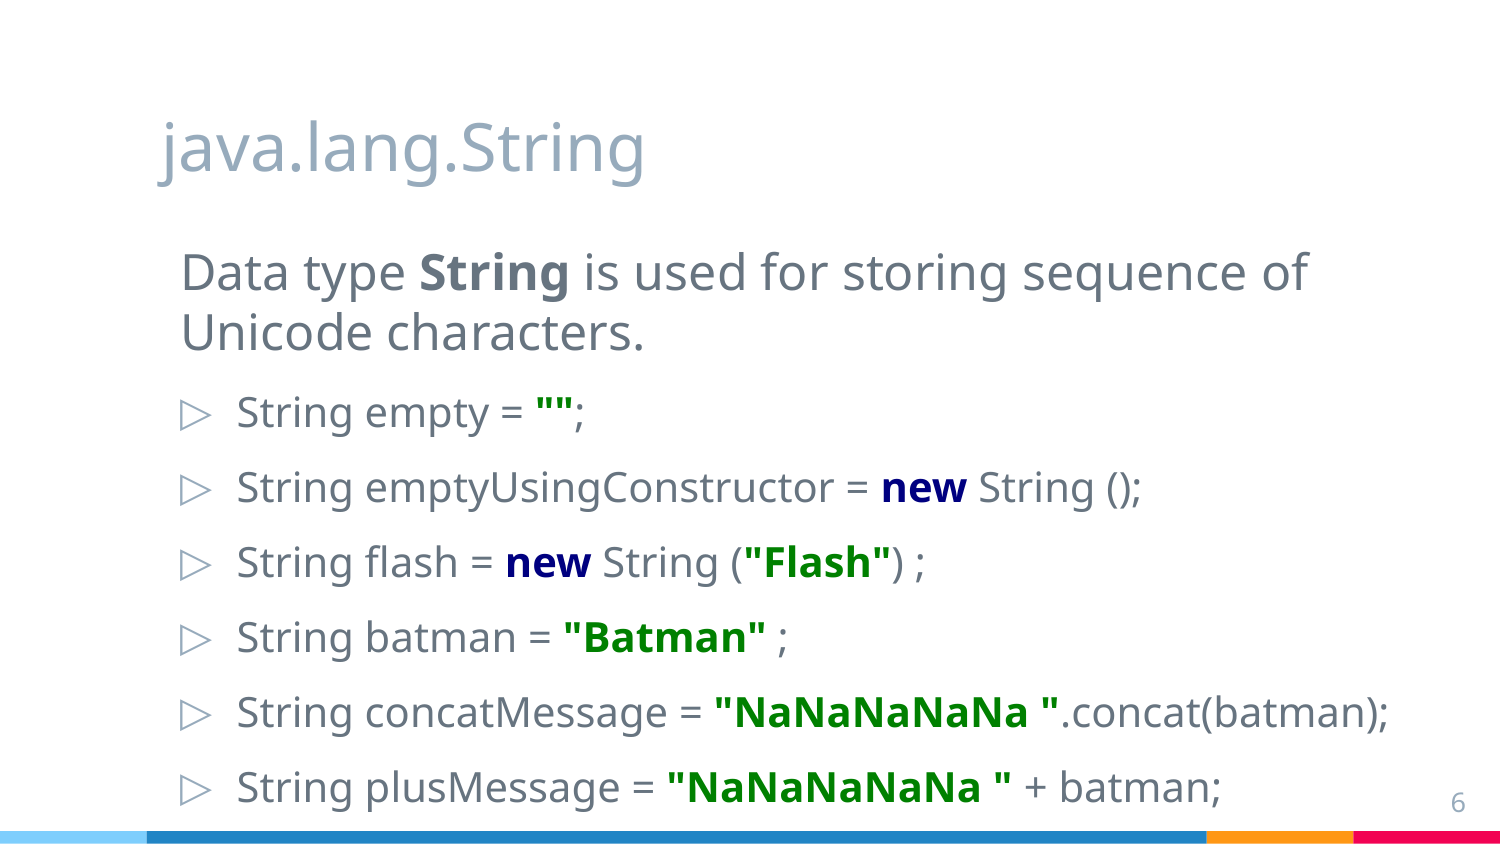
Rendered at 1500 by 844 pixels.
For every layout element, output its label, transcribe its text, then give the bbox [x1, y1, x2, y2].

list Data type String is used for storing sequence of Unicode characters. String empty = ""; String emptyUsingConstructor = new String (); String flash = new String ("Flash") ; String batman = "Batman" ; String concatMessage = "NaNaNaNaNa ".concat(batman); String plusMessage = "NaNaNaNaNa " + batman; [146, 225, 1440, 809]
slide_number 6 [1391, 770, 1482, 822]
title java.lang.String [146, 58, 1207, 200]
